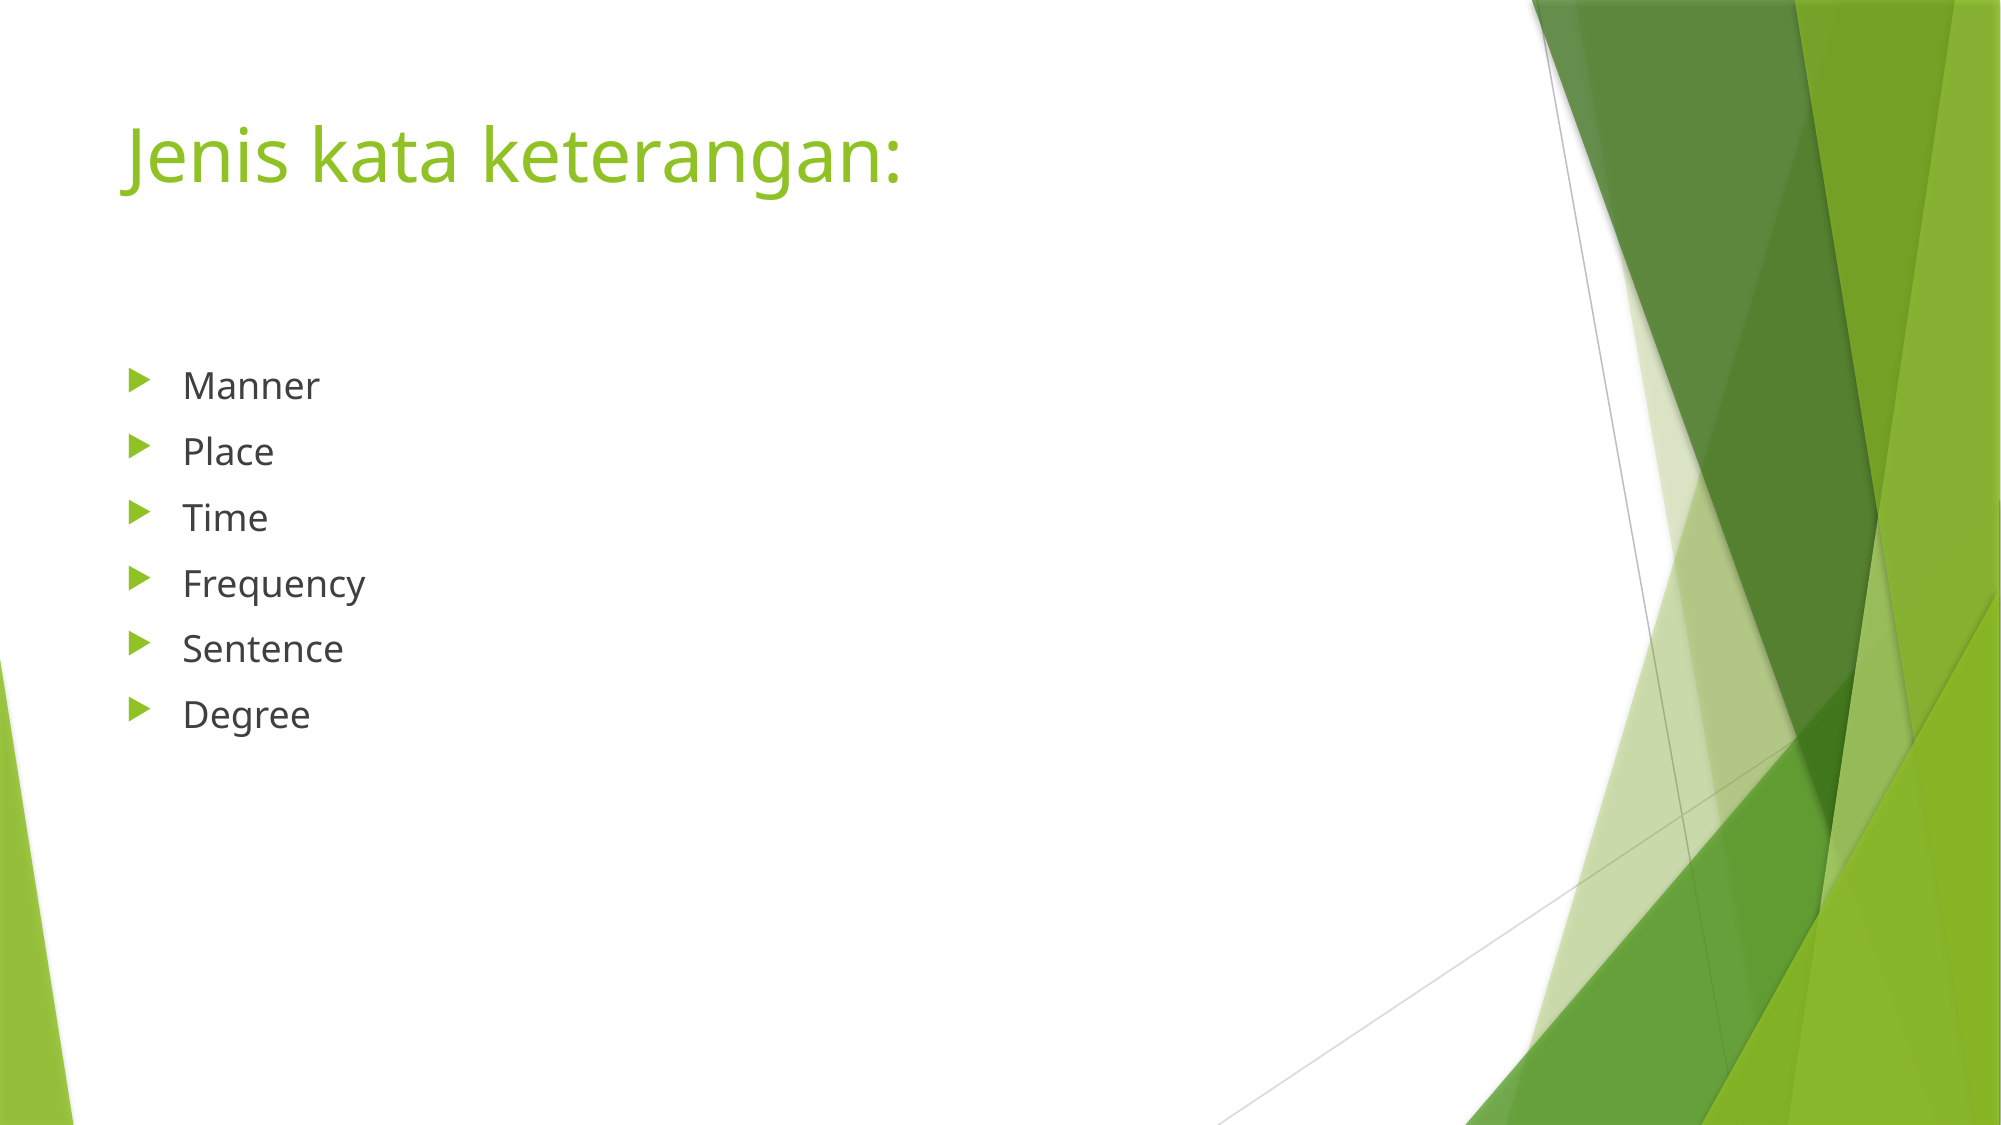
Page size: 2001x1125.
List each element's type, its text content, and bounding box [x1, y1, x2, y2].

title Jenis kata keterangan: [111, 99, 1522, 317]
list Manner Place Time Frequency Sentence Degree [111, 354, 1522, 992]
